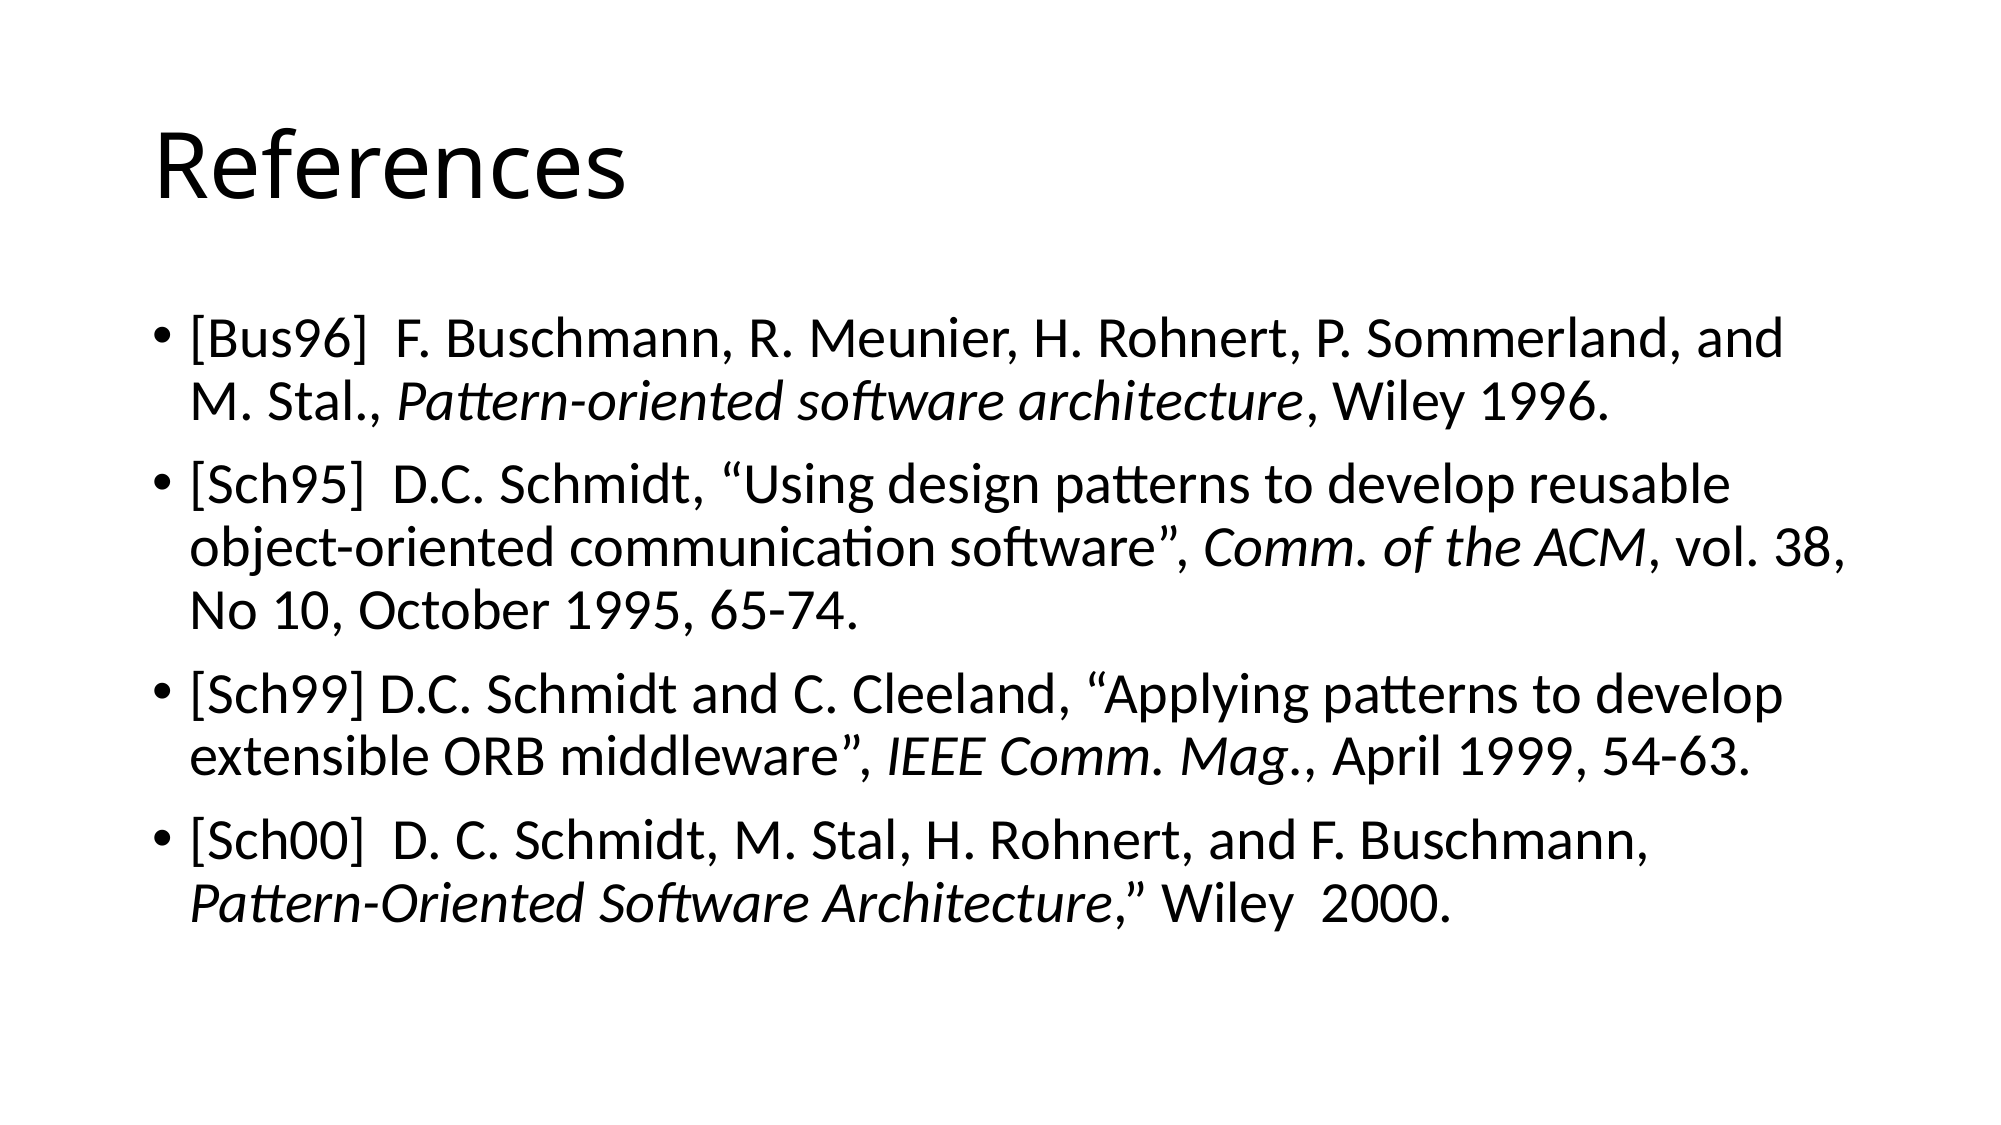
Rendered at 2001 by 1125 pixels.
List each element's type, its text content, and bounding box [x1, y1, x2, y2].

title References [137, 59, 1863, 278]
list [Bus96] F. Buschmann, R. Meunier, H. Rohnert, P. Sommerland, and M. Stal., Pattern-oriented software architecture, Wiley 1996. [Sch95] D.C. Schmidt, “Using design patterns to develop reusable object-oriented communication software”, Comm. of the ACM, vol. 38, No 10, October 1995, 65-74. [Sch99] D.C. Schmidt and C. Cleeland, “Applying patterns to develop extensible ORB middleware”, IEEE Comm. Mag., April 1999, 54-63. [Sch00] D. C. Schmidt, M. Stal, H. Rohnert, and F. Buschmann, Pattern-Oriented Software Architecture,” Wiley 2000. [137, 299, 1863, 1014]
